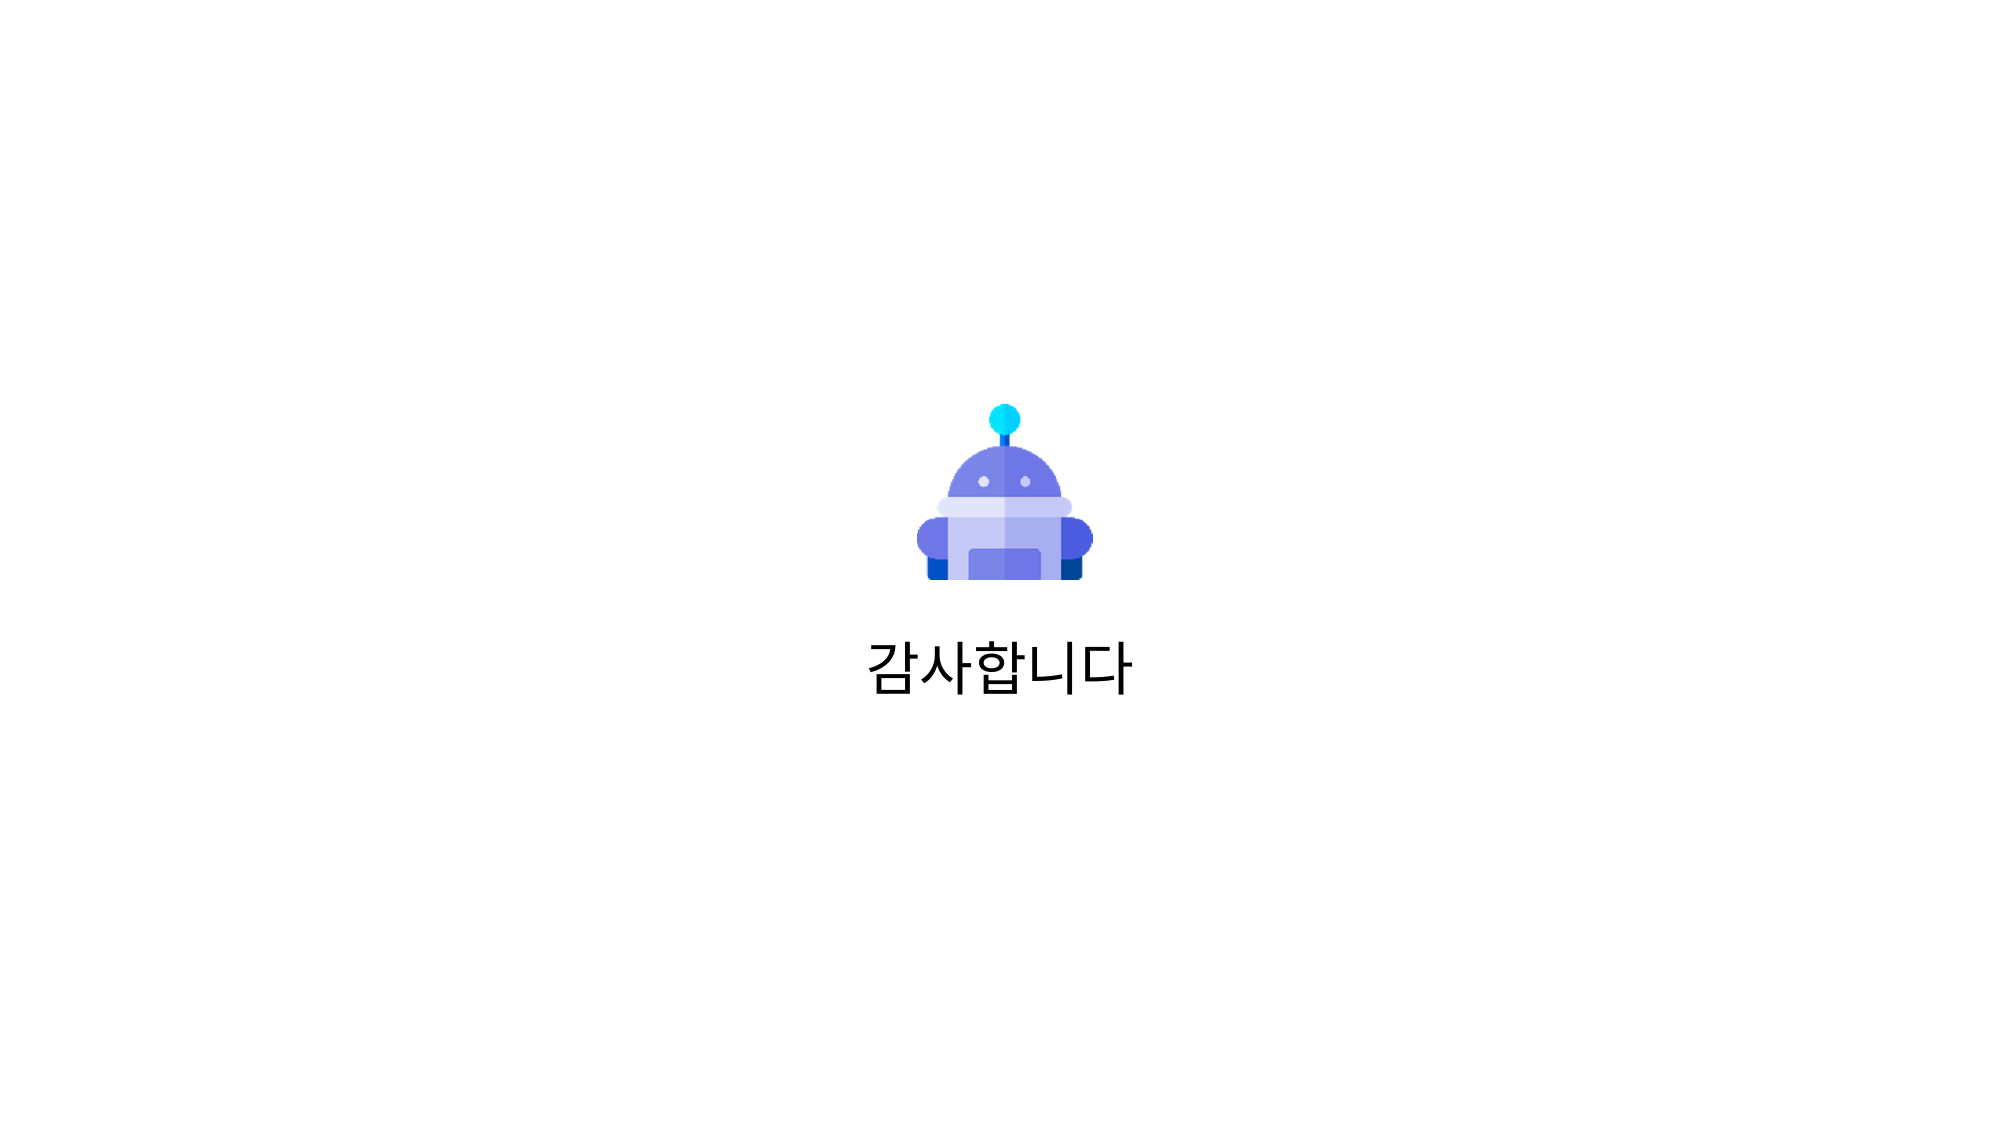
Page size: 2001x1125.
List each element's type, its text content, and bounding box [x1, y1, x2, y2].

text_box 감사합니다 [625, 624, 1375, 710]
picture [870, 367, 1130, 603]
